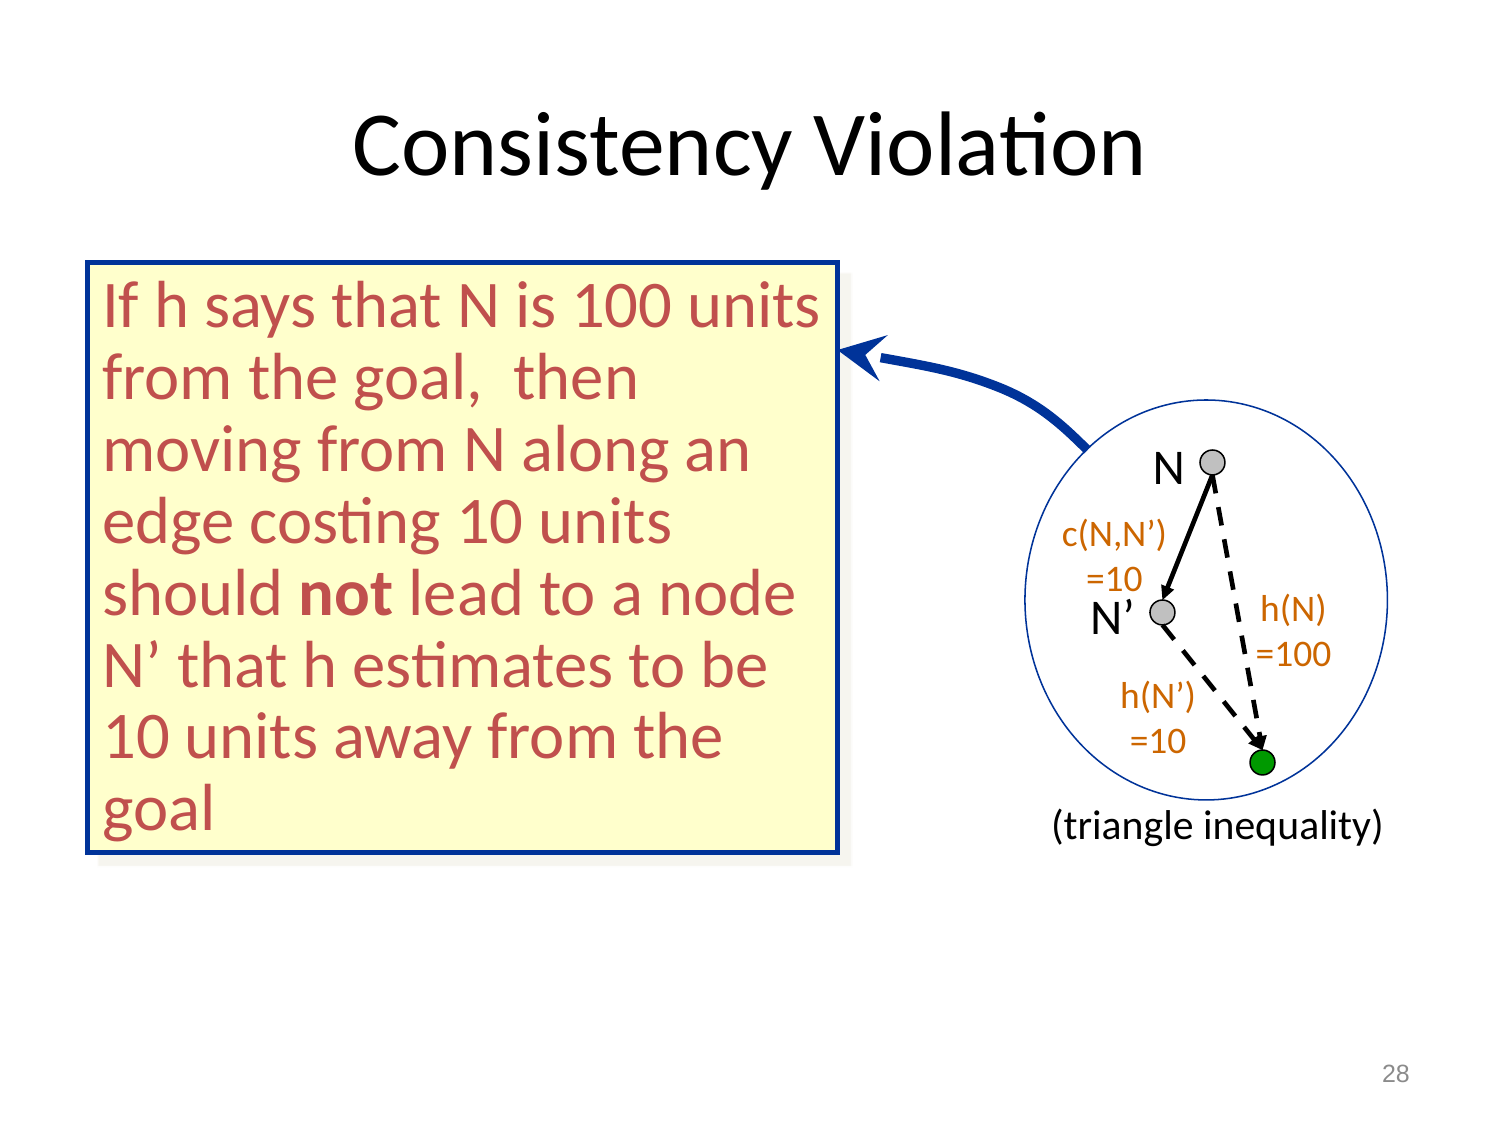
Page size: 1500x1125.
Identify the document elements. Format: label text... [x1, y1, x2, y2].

title Consistency Violation [75, 45, 1425, 233]
text_box [1024, 399, 1388, 800]
text_box (triangle inequality) [1036, 790, 1400, 856]
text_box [1149, 449, 1276, 776]
text_box [837, 343, 1087, 450]
text_box If h says that N is 100 units from the goal, then moving from N along an edge costing 10 units should not lead to a node N’ that h estimates to be 10 units away from the goal [87, 262, 838, 853]
slide_number 28 [1074, 1042, 1425, 1103]
